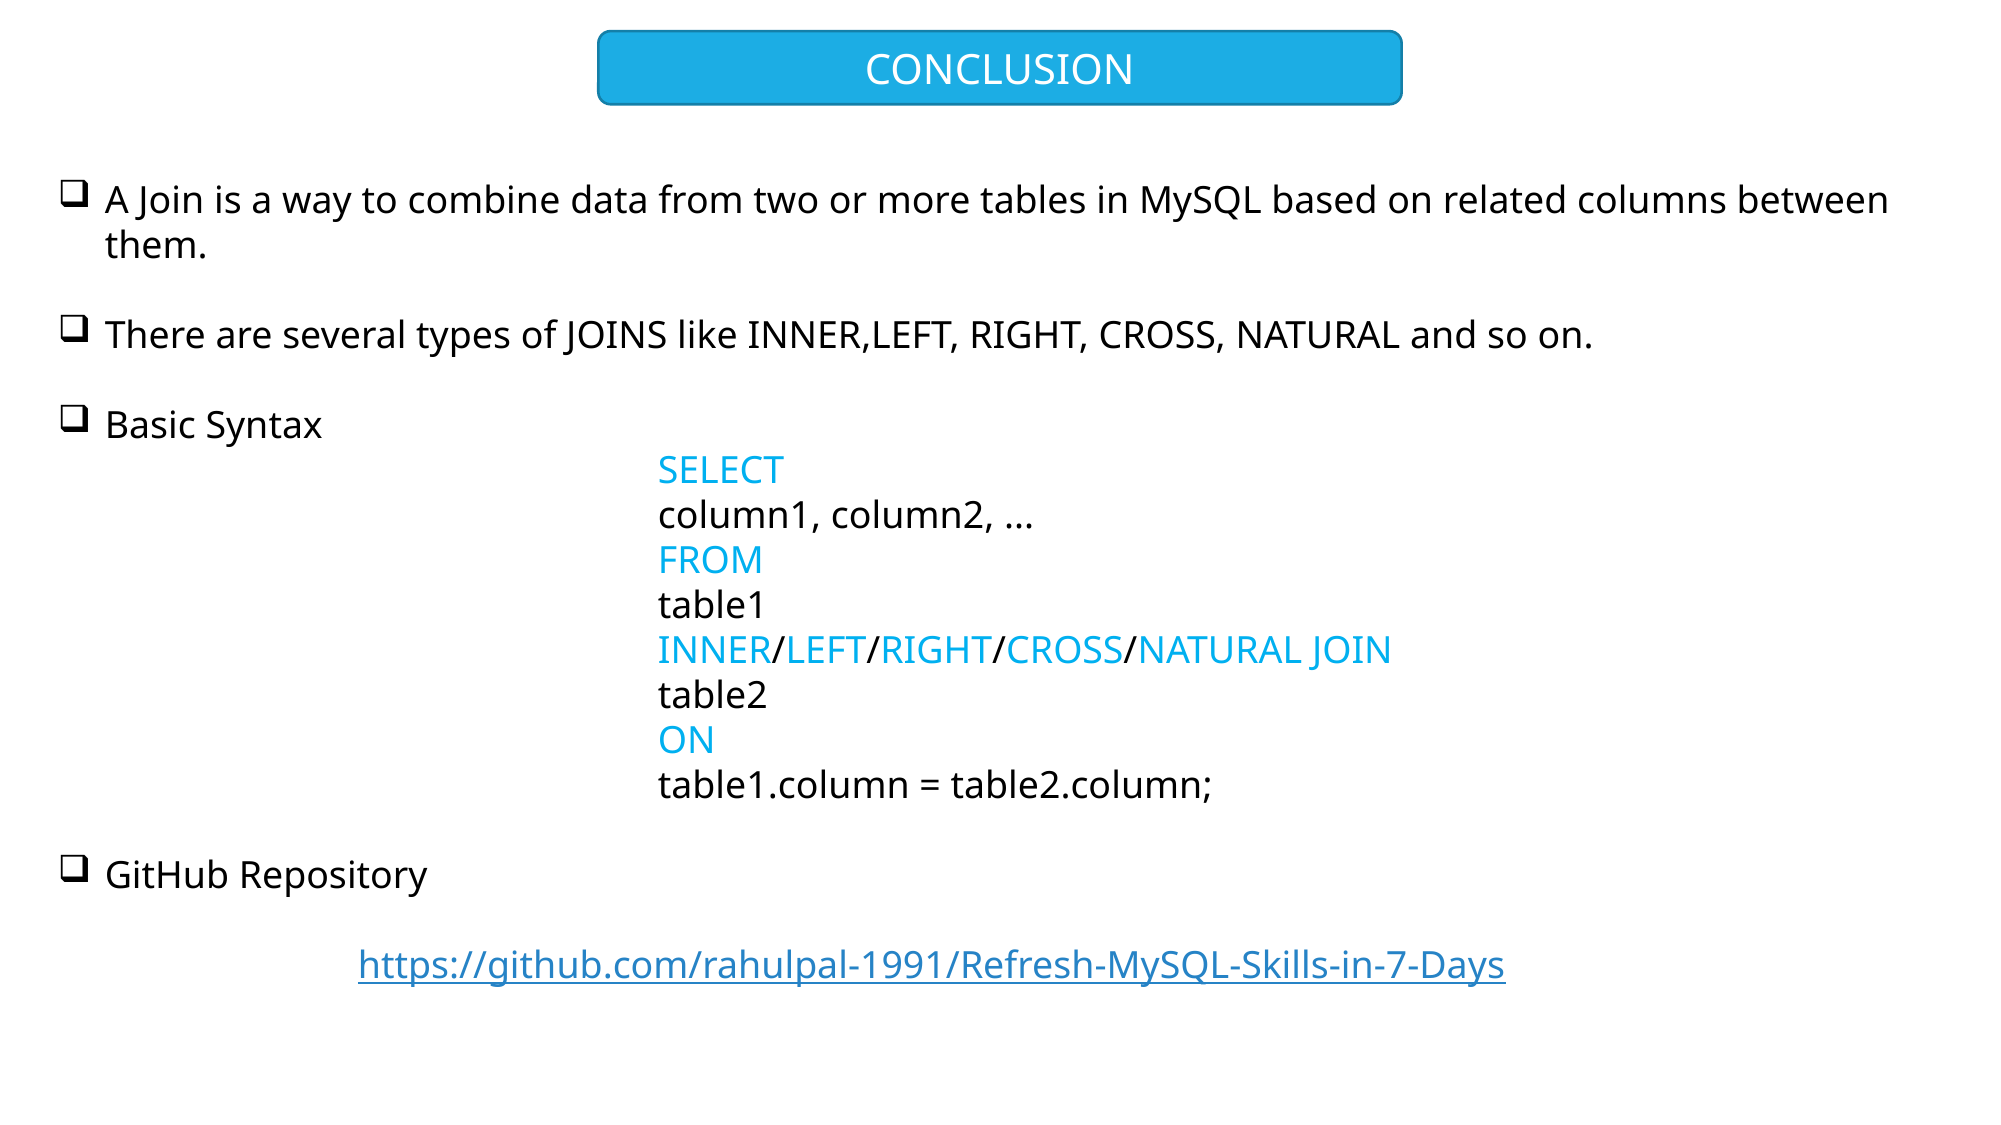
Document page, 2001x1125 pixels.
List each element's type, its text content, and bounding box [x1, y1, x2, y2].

text_box CONCLUSION [596, 29, 1403, 106]
text_box A Join is a way to combine data from two or more tables in MySQL based on related columns between them. There are several types of JOINS like INNER,LEFT, RIGHT, CROSS, NATURAL and so on. Basic Syntax SELECT column1, column2, ... FROM table1 INNER/LEFT/RIGHT/CROSS/NATURAL JOIN table2 ON table1.column = table2.column; GitHub Repository https://github.com/rahulpal-1991/Refresh-MySQL-Skills-in-7-Days [43, 168, 1957, 1000]
